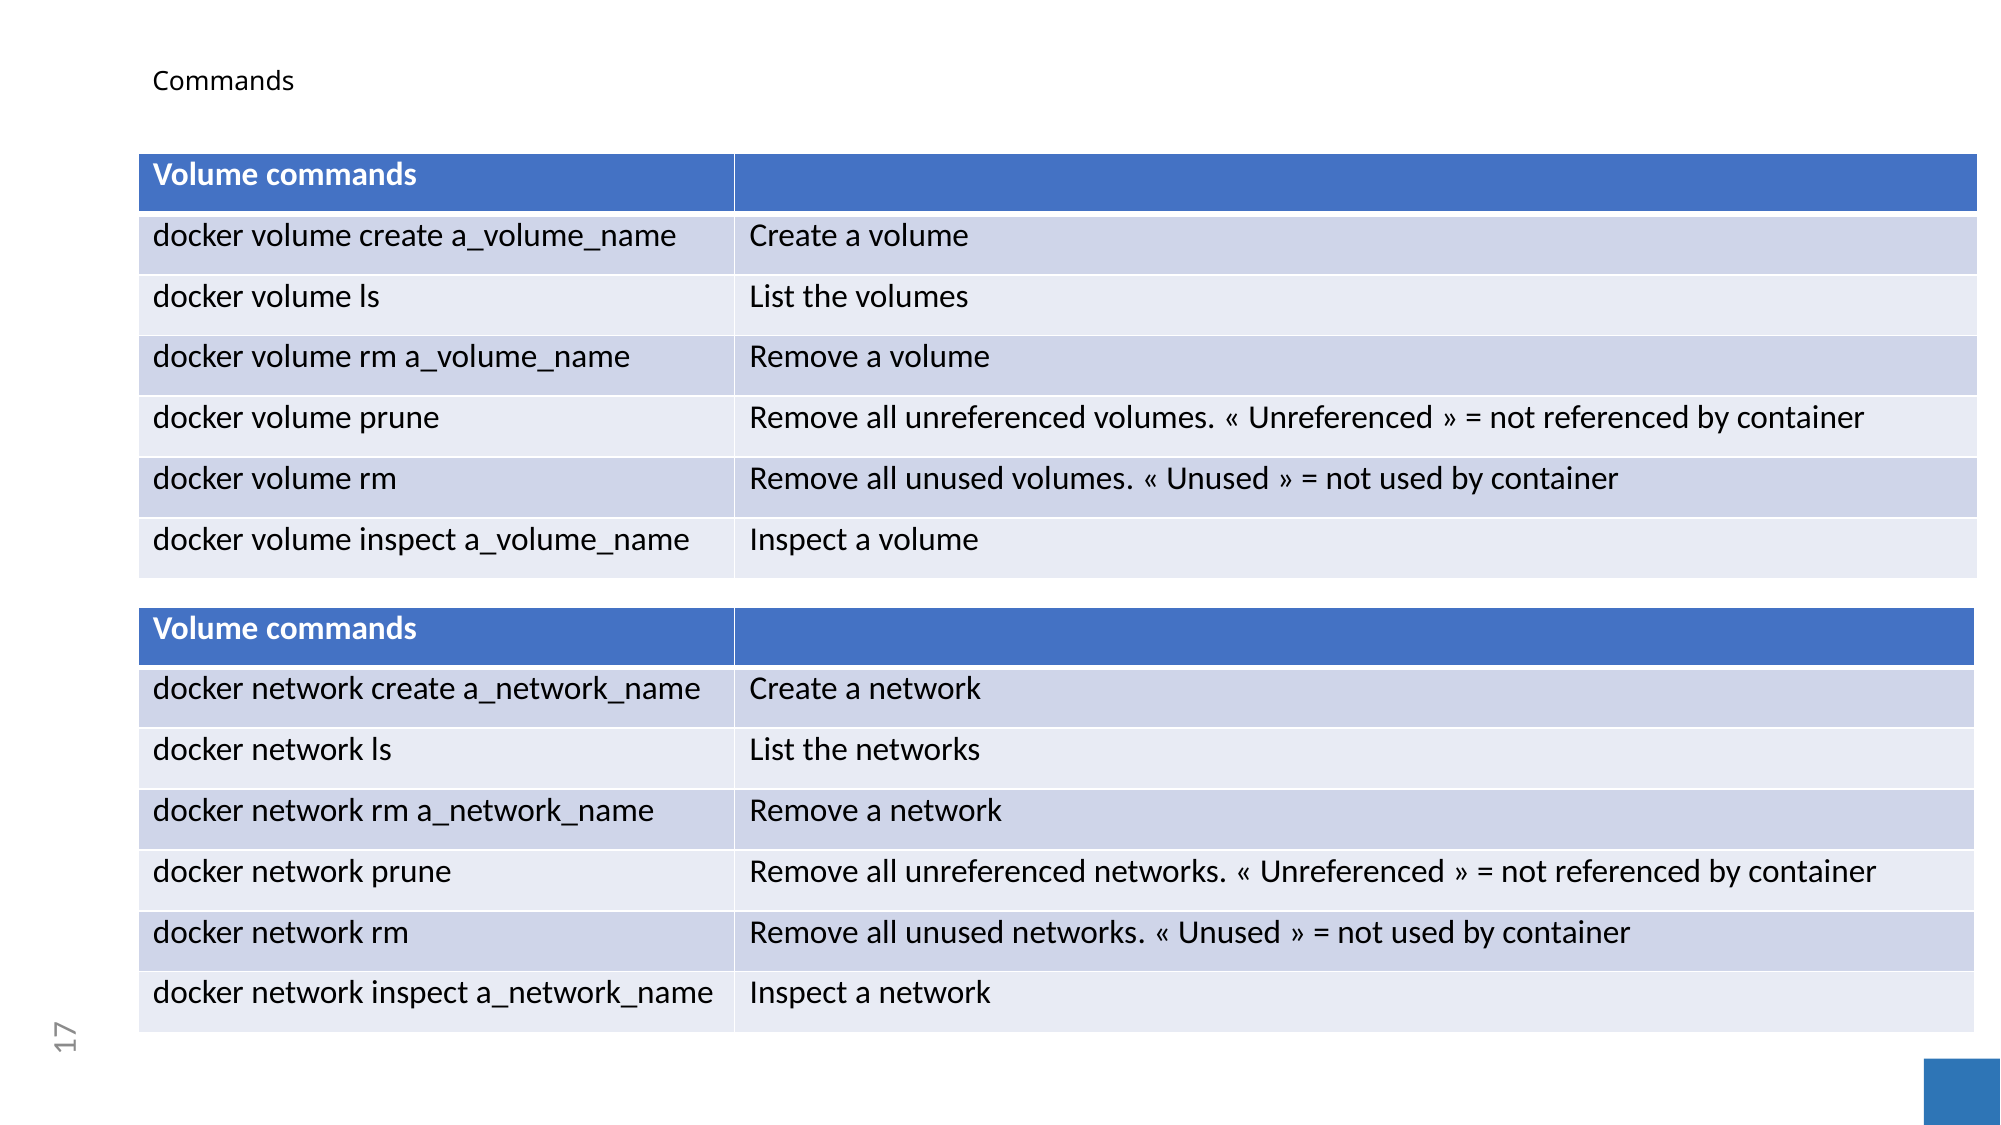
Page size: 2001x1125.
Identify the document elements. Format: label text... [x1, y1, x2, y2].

table_cell Create a volume [735, 217, 1977, 274]
table_cell docker volume rm [139, 458, 734, 517]
table_cell docker volume inspect a_volume_name [139, 519, 734, 578]
table_cell docker volume prune [139, 397, 734, 456]
table_cell docker network ls [139, 729, 734, 788]
table_cell docker network create a_network_name [139, 670, 734, 727]
table_cell Remove all unused networks. « Unused » = not used by container [735, 912, 1974, 971]
title Commands [137, 59, 1863, 136]
table_header Volume commands [139, 154, 734, 211]
table_cell Inspect a volume [735, 519, 1977, 578]
table_cell docker network prune [139, 851, 734, 910]
table_cell docker volume rm a_volume_name [139, 336, 734, 395]
table_cell Remove all unused volumes. « Unused » = not used by container [735, 458, 1977, 517]
table_cell docker volume ls [139, 276, 734, 335]
table_header [735, 154, 1977, 211]
table_cell Remove a network [735, 790, 1974, 849]
table_cell Create a network [735, 670, 1974, 727]
table_cell Remove a volume [735, 336, 1977, 395]
table_cell Remove all unreferenced volumes. « Unreferenced » = not referenced by container [735, 397, 1977, 456]
text_box [1923, 1058, 2000, 1125]
table_cell docker network rm [139, 912, 734, 971]
table_header [735, 608, 1974, 665]
table_cell docker volume create a_volume_name [139, 217, 734, 274]
table_cell List the volumes [735, 276, 1977, 335]
table_cell docker network inspect a_network_name [139, 972, 734, 1032]
table_cell docker network rm a_network_name [139, 790, 734, 849]
table_cell Inspect a network [735, 972, 1974, 1032]
table_header Volume commands [139, 608, 734, 665]
slide_number 17 [32, 969, 93, 1108]
table_cell Remove all unreferenced networks. « Unreferenced » = not referenced by container [735, 851, 1974, 910]
table_cell List the networks [735, 729, 1974, 788]
